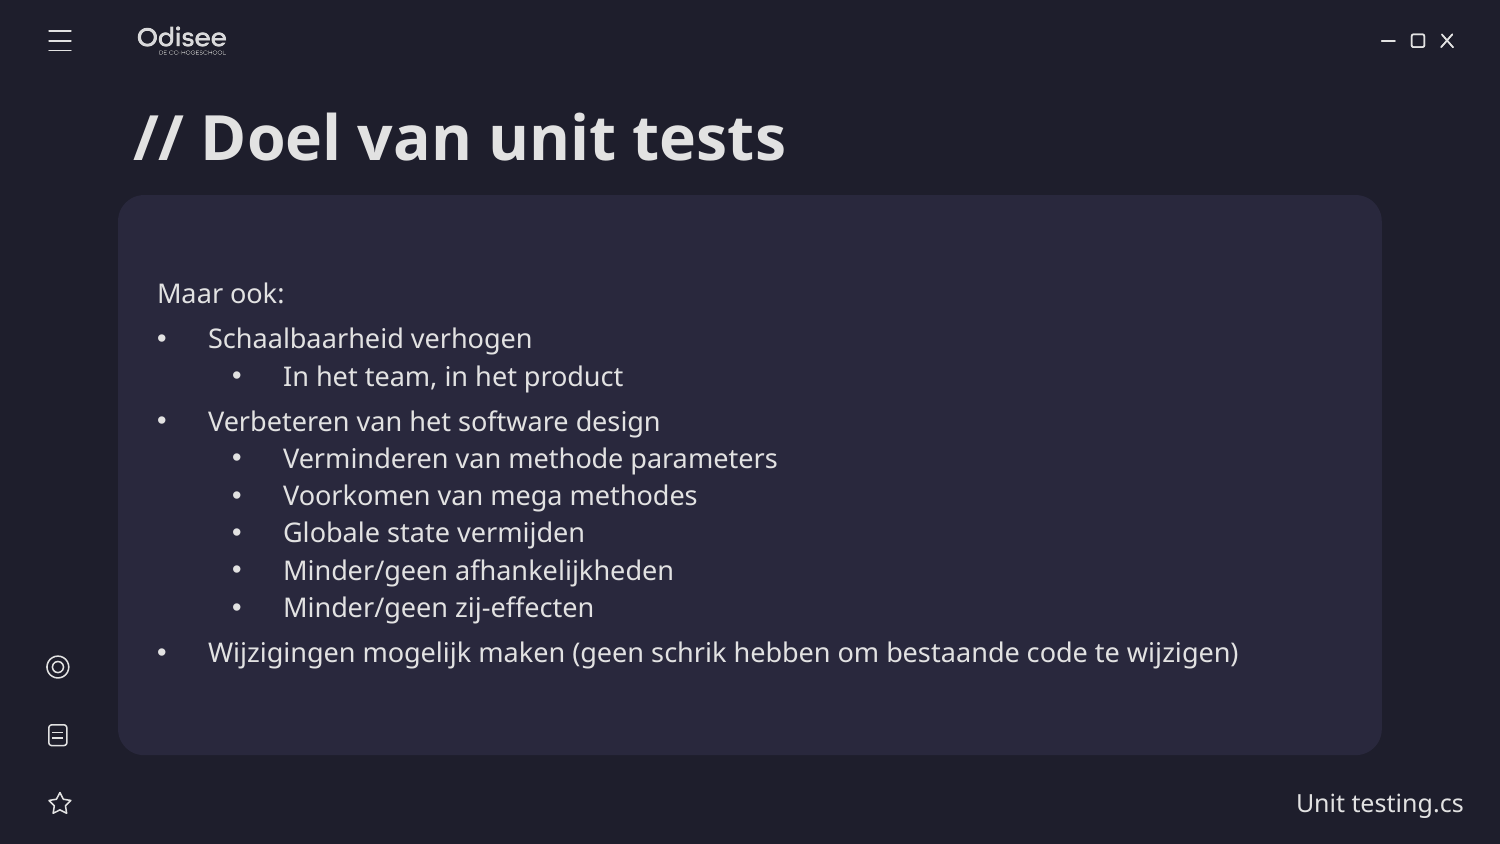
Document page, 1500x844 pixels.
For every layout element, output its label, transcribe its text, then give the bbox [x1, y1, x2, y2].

title // Doel van unit tests [118, 88, 1382, 183]
list Maar ook: Schaalbaarheid verhogen In het team, in het product Verbeteren van het software design Verminderen van methode parameters Voorkomen van mega methodes Globale state vermijden Minder/geen afhankelijkheden Minder/geen zij-effecten Wijzigingen mogelijk maken (geen schrik hebben om bestaande code te wijzigen) [118, 195, 1382, 750]
footer Unit testing.cs [1129, 780, 1480, 826]
picture [118, 7, 246, 74]
